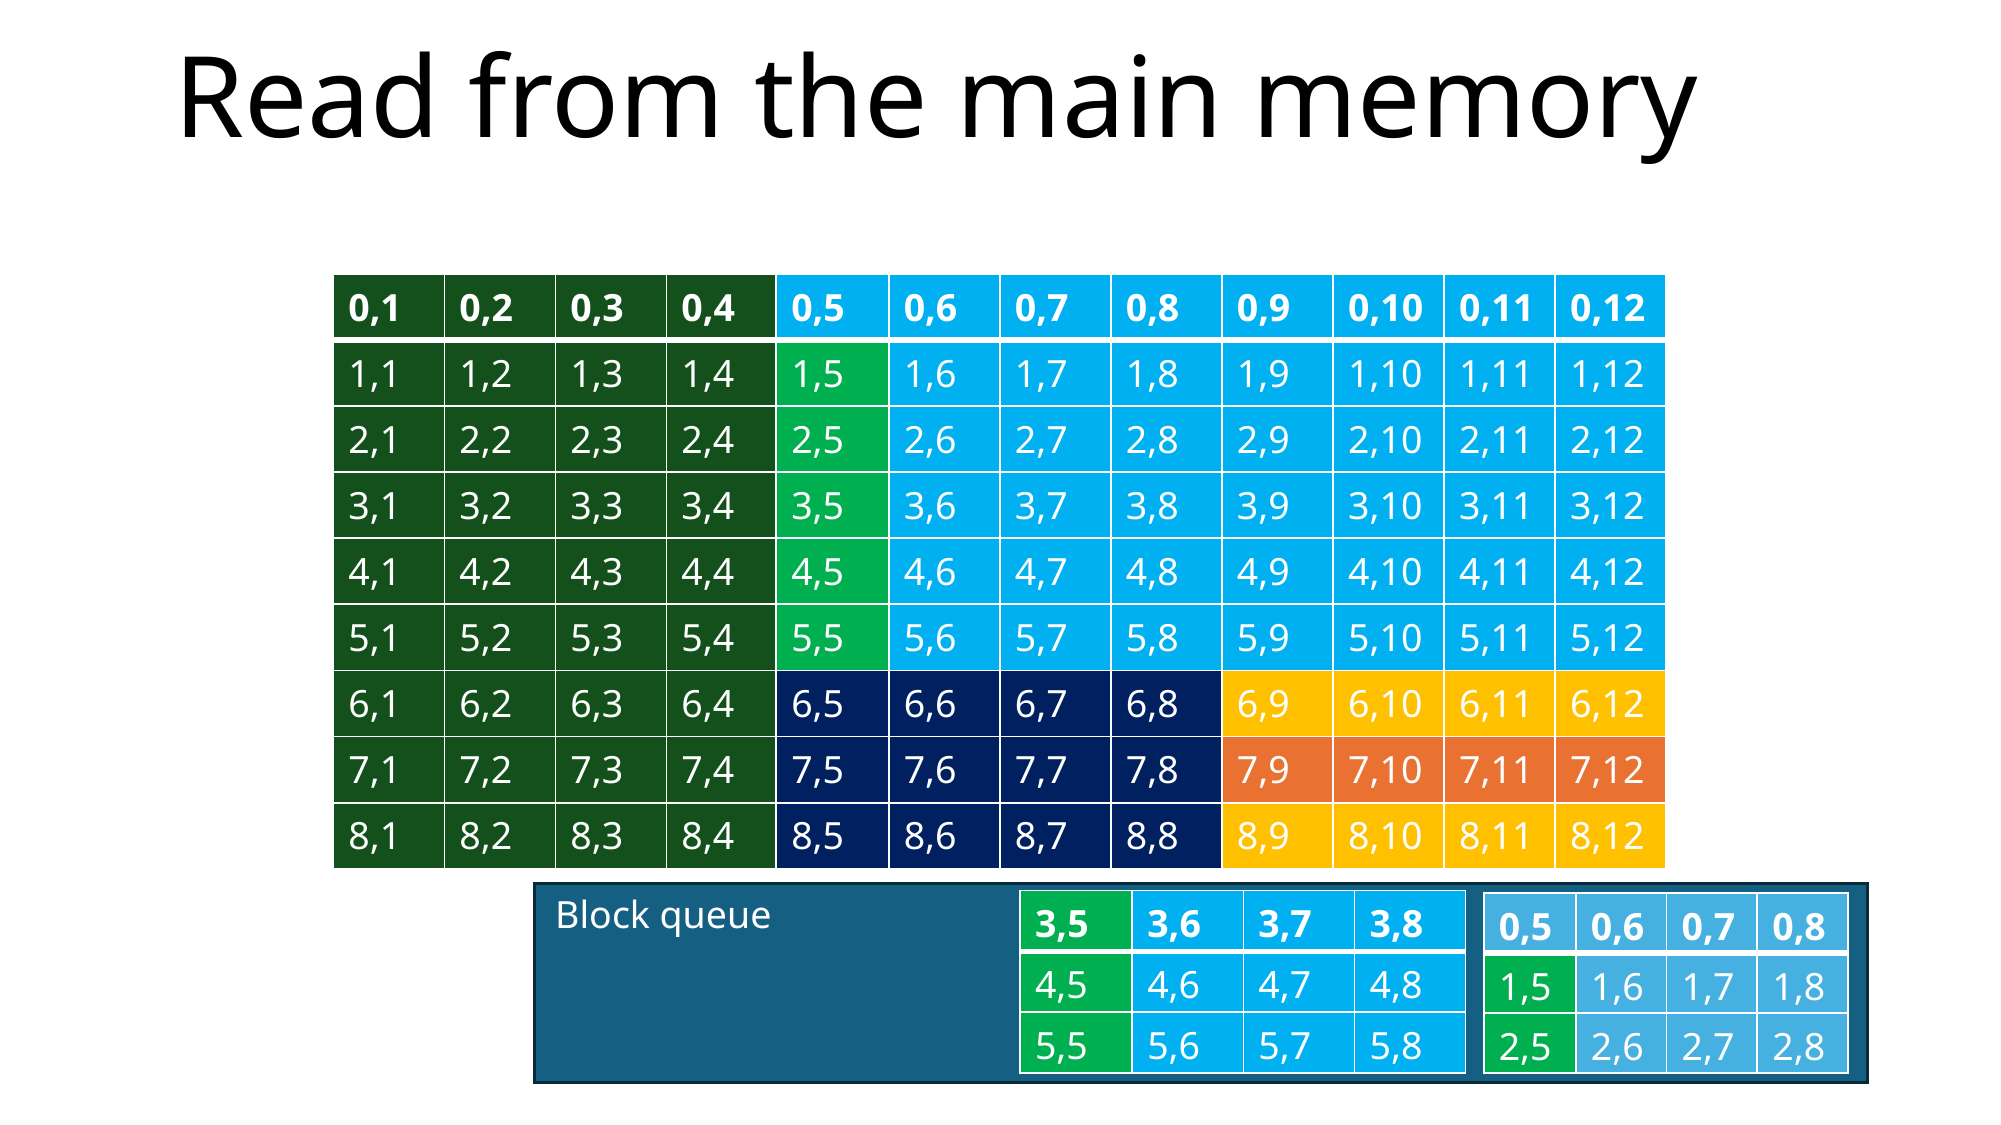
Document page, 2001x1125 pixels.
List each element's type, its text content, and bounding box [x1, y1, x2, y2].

table_header 0,4 [667, 275, 775, 337]
table_cell 3,11 [1445, 473, 1554, 537]
table_header 0,7 [1667, 894, 1756, 950]
table_cell 1,4 [667, 343, 775, 405]
table_cell 1,8 [1758, 956, 1847, 1012]
table_header 0,3 [556, 275, 666, 337]
table_header 0,9 [1223, 275, 1332, 337]
text_box Block queue [540, 883, 872, 944]
table_cell 6,11 [1445, 671, 1554, 736]
table_cell 1,1 [334, 343, 444, 405]
table_header 0,11 [1445, 275, 1554, 337]
table_header 0,1 [334, 275, 444, 337]
table_header 0,7 [1001, 275, 1110, 337]
table_cell 5,10 [1334, 605, 1443, 670]
table_cell 2,1 [334, 407, 444, 471]
table_cell 8,4 [667, 804, 775, 868]
table_cell 8,7 [1001, 804, 1110, 868]
table_cell 4,10 [1334, 539, 1443, 603]
table_cell 5,9 [1223, 605, 1332, 670]
table_cell 8,11 [1445, 804, 1554, 868]
text_box [533, 882, 1869, 1084]
table_cell 8,3 [556, 804, 666, 868]
table_cell 4,12 [1556, 539, 1665, 603]
table_cell 7,12 [1556, 737, 1665, 802]
table_cell 5,7 [1244, 1013, 1354, 1072]
table_cell 5,5 [1021, 1013, 1131, 1072]
text_box Read from the main memory [159, 17, 1715, 168]
table_cell 6,1 [334, 671, 444, 736]
table_cell 8,8 [1112, 804, 1221, 868]
table_cell 5,4 [667, 605, 775, 670]
table_cell 4,7 [1244, 954, 1354, 1011]
table_cell 2,8 [1112, 407, 1221, 471]
table_cell 2,7 [1667, 1014, 1756, 1072]
table_cell 6,6 [890, 671, 999, 736]
table_header 3,6 [1133, 891, 1243, 949]
table_cell 6,8 [1112, 671, 1221, 736]
table_cell 6,12 [1556, 671, 1665, 736]
table_cell 2,2 [445, 407, 555, 471]
table_cell 3,3 [556, 473, 666, 537]
table_cell 5,7 [1001, 605, 1110, 670]
table_header 3,7 [1244, 891, 1354, 949]
table_cell 4,8 [1112, 539, 1221, 603]
table_cell 2,11 [1445, 407, 1554, 471]
table_cell 6,4 [667, 671, 775, 736]
table_header 3,5 [1021, 891, 1131, 949]
table_cell 4,11 [1445, 539, 1554, 603]
table_header 0,8 [1758, 894, 1847, 950]
table_cell 5,3 [556, 605, 666, 670]
table_cell 5,6 [1133, 1013, 1243, 1072]
table_cell 4,7 [1001, 539, 1110, 603]
table_cell 6,9 [1223, 671, 1332, 736]
table_cell 2,5 [777, 407, 888, 471]
table_cell 3,9 [1223, 473, 1332, 537]
table_cell 6,5 [777, 671, 888, 736]
table_cell 4,6 [1133, 954, 1243, 1011]
table_cell 2,6 [1577, 1014, 1666, 1072]
table_cell 4,5 [777, 539, 888, 603]
table_cell 1,9 [1223, 343, 1332, 405]
table_cell 2,6 [890, 407, 999, 471]
table_cell 5,5 [777, 605, 888, 670]
table_header 3,8 [1355, 891, 1465, 949]
table_cell 1,8 [1112, 343, 1221, 405]
table_header 0,6 [1577, 894, 1666, 950]
table_cell 8,6 [890, 804, 999, 868]
table_cell 7,1 [334, 737, 444, 802]
table_cell 7,5 [777, 737, 888, 802]
table_cell 4,3 [556, 539, 666, 603]
table_header 0,5 [1485, 894, 1575, 950]
table_cell 4,2 [445, 539, 555, 603]
table_cell 8,12 [1556, 804, 1665, 868]
table_cell 3,4 [667, 473, 775, 537]
table_cell 1,7 [1001, 343, 1110, 405]
table_cell 2,4 [667, 407, 775, 471]
table_cell 1,5 [1485, 956, 1575, 1012]
table_cell 5,1 [334, 605, 444, 670]
table_cell 7,4 [667, 737, 775, 802]
table_cell 1,12 [1556, 343, 1665, 405]
table_cell 5,2 [445, 605, 555, 670]
table_cell 2,9 [1223, 407, 1332, 471]
table_cell 3,12 [1556, 473, 1665, 537]
table_cell 1,7 [1667, 956, 1756, 1012]
table_cell 8,5 [777, 804, 888, 868]
table_cell 7,3 [556, 737, 666, 802]
table_cell 8,9 [1223, 804, 1332, 868]
table_cell 4,8 [1355, 954, 1465, 1011]
table_cell 3,10 [1334, 473, 1443, 537]
table_cell 7,2 [445, 737, 555, 802]
table_header 0,2 [445, 275, 555, 337]
table_cell 1,6 [890, 343, 999, 405]
table_cell 1,3 [556, 343, 666, 405]
table_header 0,6 [890, 275, 999, 337]
table_cell 5,6 [890, 605, 999, 670]
table_cell 3,2 [445, 473, 555, 537]
table_cell 5,8 [1355, 1013, 1465, 1072]
table_cell 4,4 [667, 539, 775, 603]
table_cell 3,8 [1112, 473, 1221, 537]
table_cell 6,10 [1334, 671, 1443, 736]
table_cell 5,12 [1556, 605, 1665, 670]
table_cell 7,9 [1223, 737, 1332, 802]
table_cell 4,1 [334, 539, 444, 603]
table_cell 4,5 [1021, 954, 1131, 1011]
table_header 0,5 [777, 275, 888, 337]
table_cell 5,11 [1445, 605, 1554, 670]
table_cell 3,5 [777, 473, 888, 537]
table_header 0,10 [1334, 275, 1443, 337]
table_cell 2,12 [1556, 407, 1665, 471]
table_cell 1,10 [1334, 343, 1443, 405]
table_cell 2,3 [556, 407, 666, 471]
table_cell 1,11 [1445, 343, 1554, 405]
table_cell 2,10 [1334, 407, 1443, 471]
table_cell 7,10 [1334, 737, 1443, 802]
table_cell 7,7 [1001, 737, 1110, 802]
table_header 0,12 [1556, 275, 1665, 337]
table_header 0,8 [1112, 275, 1221, 337]
table_cell 8,1 [334, 804, 444, 868]
table_cell 6,3 [556, 671, 666, 736]
table_cell 8,10 [1334, 804, 1443, 868]
table_cell 6,2 [445, 671, 555, 736]
table_cell 3,7 [1001, 473, 1110, 537]
table_cell 1,6 [1577, 956, 1666, 1012]
table_cell 7,6 [890, 737, 999, 802]
table_cell 8,2 [445, 804, 555, 868]
table_cell 4,6 [890, 539, 999, 603]
table_cell 5,8 [1112, 605, 1221, 670]
table_cell 2,8 [1758, 1014, 1847, 1072]
table_cell 1,2 [445, 343, 555, 405]
table_cell 1,5 [777, 343, 888, 405]
table_cell 3,1 [334, 473, 444, 537]
table_cell 3,6 [890, 473, 999, 537]
table_cell 4,9 [1223, 539, 1332, 603]
table_cell 2,7 [1001, 407, 1110, 471]
table_cell 7,8 [1112, 737, 1221, 802]
table_cell 6,7 [1001, 671, 1110, 736]
table_cell 7,11 [1445, 737, 1554, 802]
table_cell 2,5 [1485, 1014, 1575, 1072]
